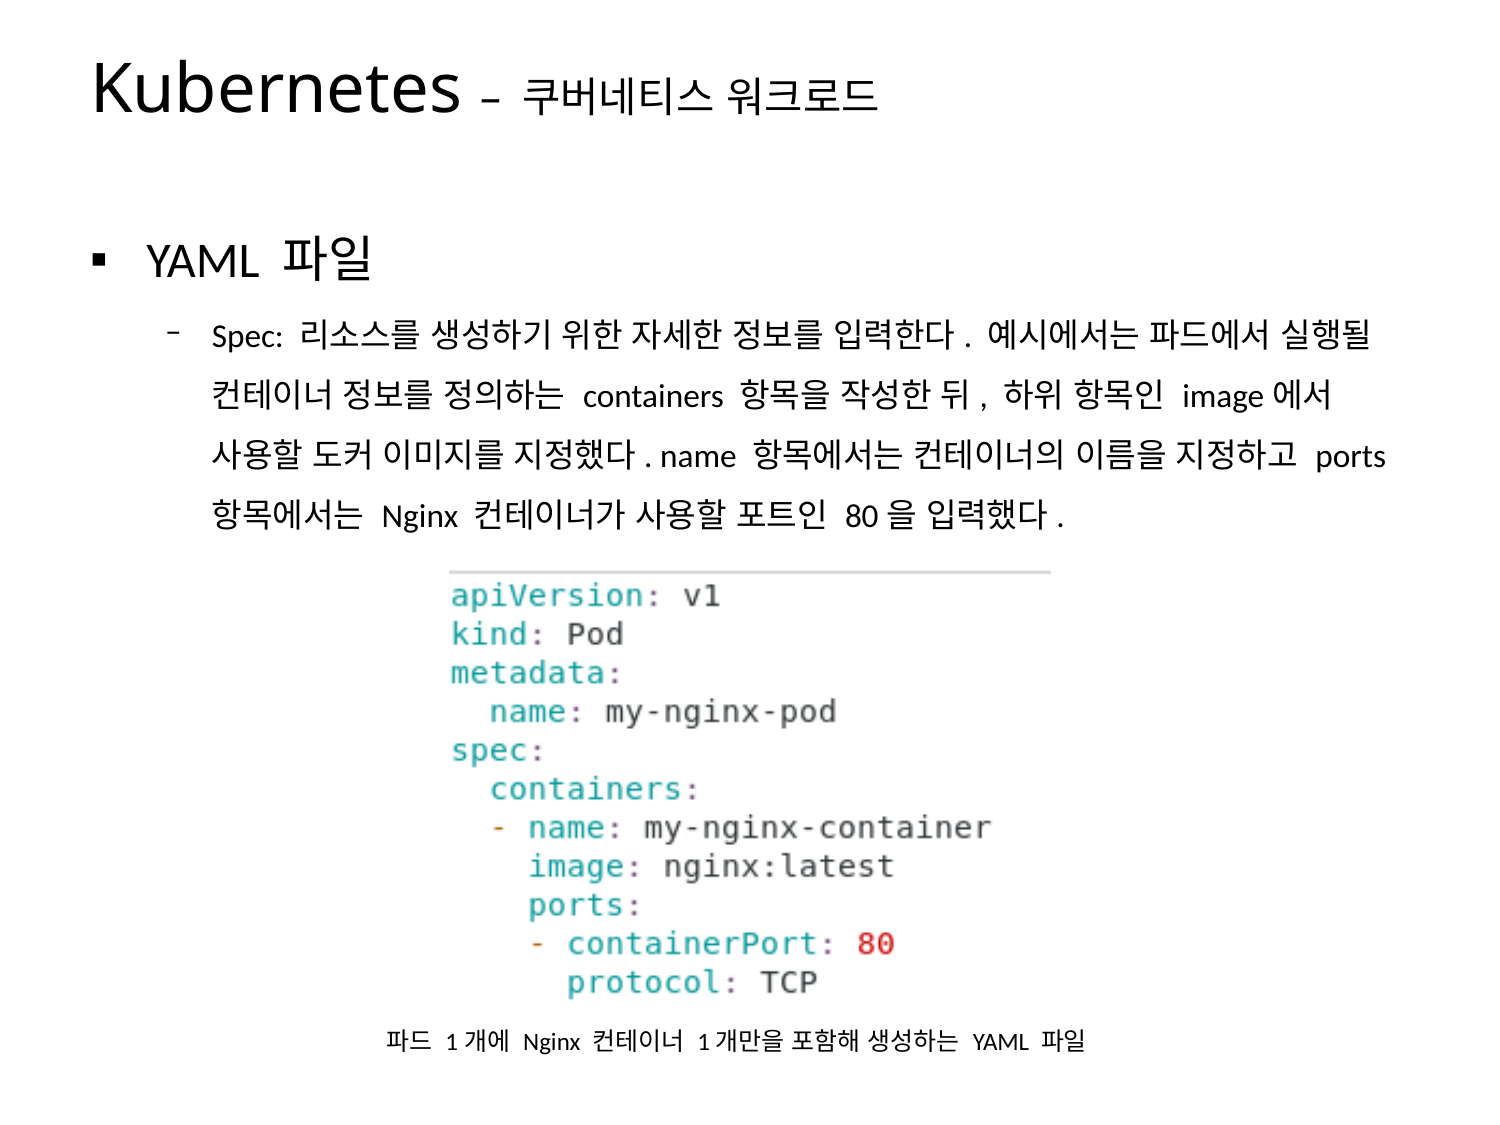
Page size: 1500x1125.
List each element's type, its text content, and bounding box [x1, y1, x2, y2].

title Kubernetes – 쿠버네티스 워크로드 [75, 45, 1425, 172]
list YAML 파일 Spec: 리소스를 생성하기 위한 자세한 정보를 입력한다. 예시에서는 파드에서 실행될 컨테이너 정보를 정의하는 containers 항목을 작성한 뒤, 하위 항목인 image에서 사용할 도커 이미지를 지정했다. name 항목에서는 컨테이너의 이름을 지정하고 ports 항목에서는 Nginx 컨테이너가 사용할 포트인 80을 입력했다. [75, 190, 1448, 935]
picture [449, 570, 1051, 1017]
text_box 파드 1개에 Nginx 컨테이너 1개만을 포함해 생성하는 YAML 파일 [371, 1018, 1129, 1063]
